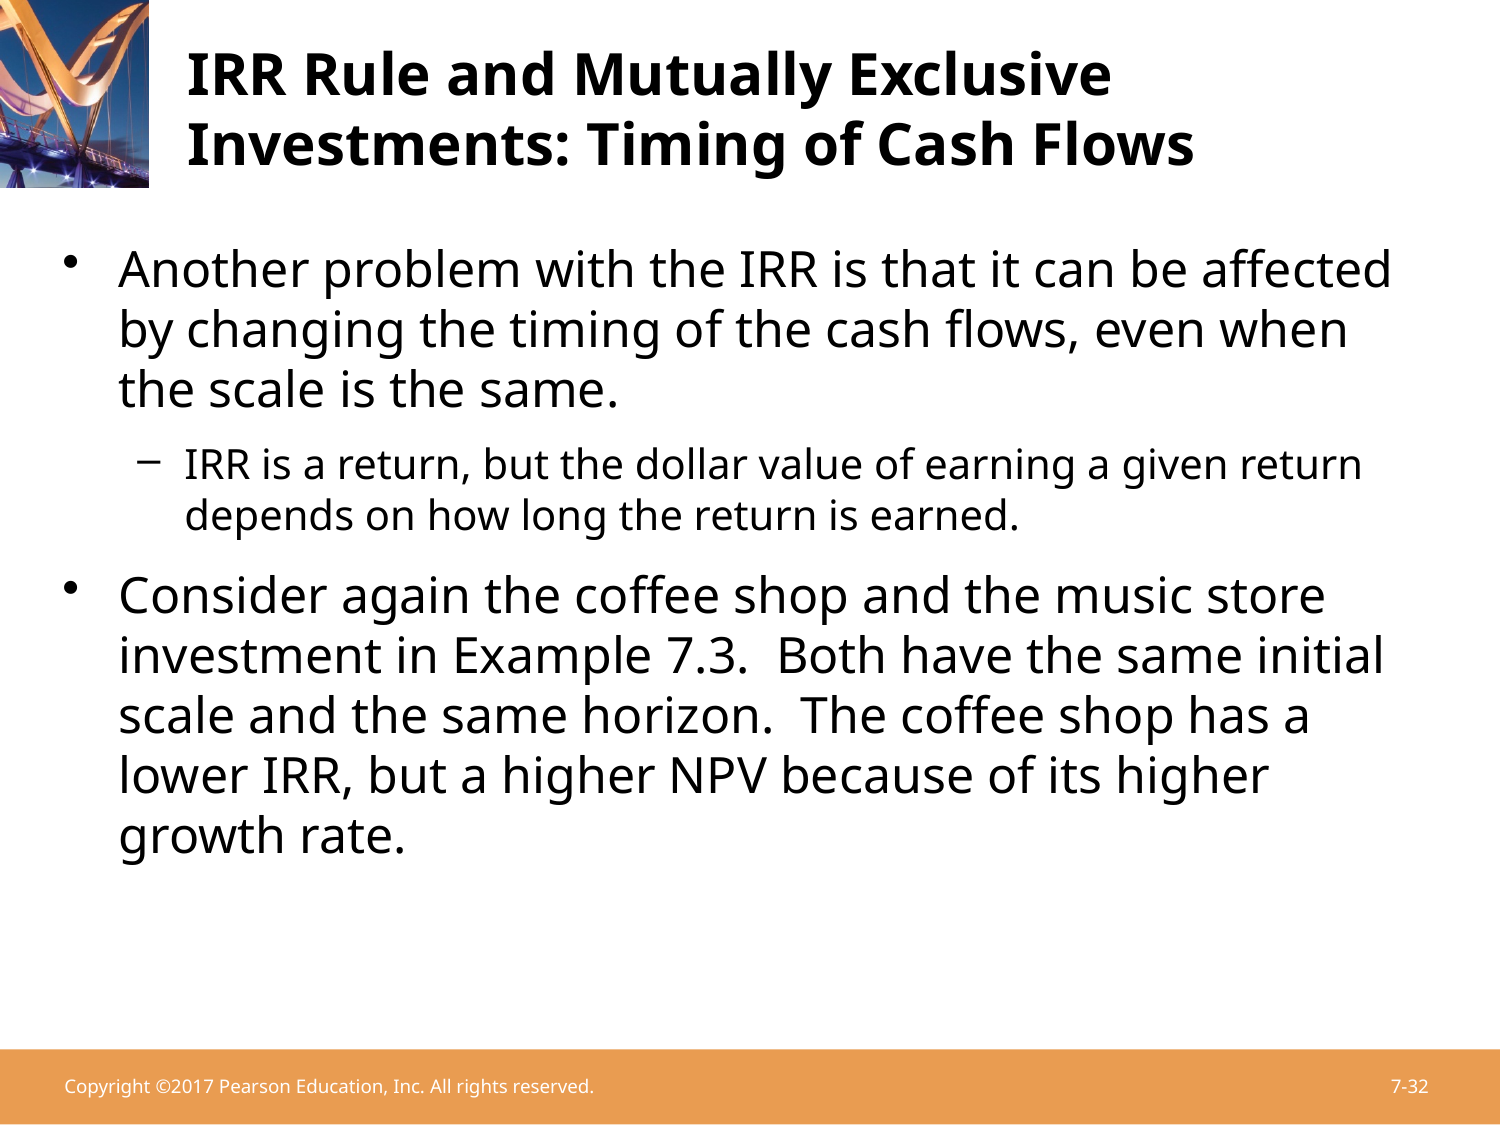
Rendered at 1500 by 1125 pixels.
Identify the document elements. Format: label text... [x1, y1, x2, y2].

picture [0, 0, 149, 188]
list Another problem with the IRR is that it can be affected by changing the timing of the cash flows, even when the scale is the same. IRR is a return, but the dollar value of earning a given return depends on how long the return is earned. Consider again the coffee shop and the music store investment in Example 7.3. Both have the same initial scale and the same horizon. The coffee shop has a lower IRR, but a higher NPV because of its higher growth rate. [62, 237, 1438, 1001]
title IRR Rule and Mutually Exclusive Investments: Timing of Cash Flows [187, 13, 1451, 202]
